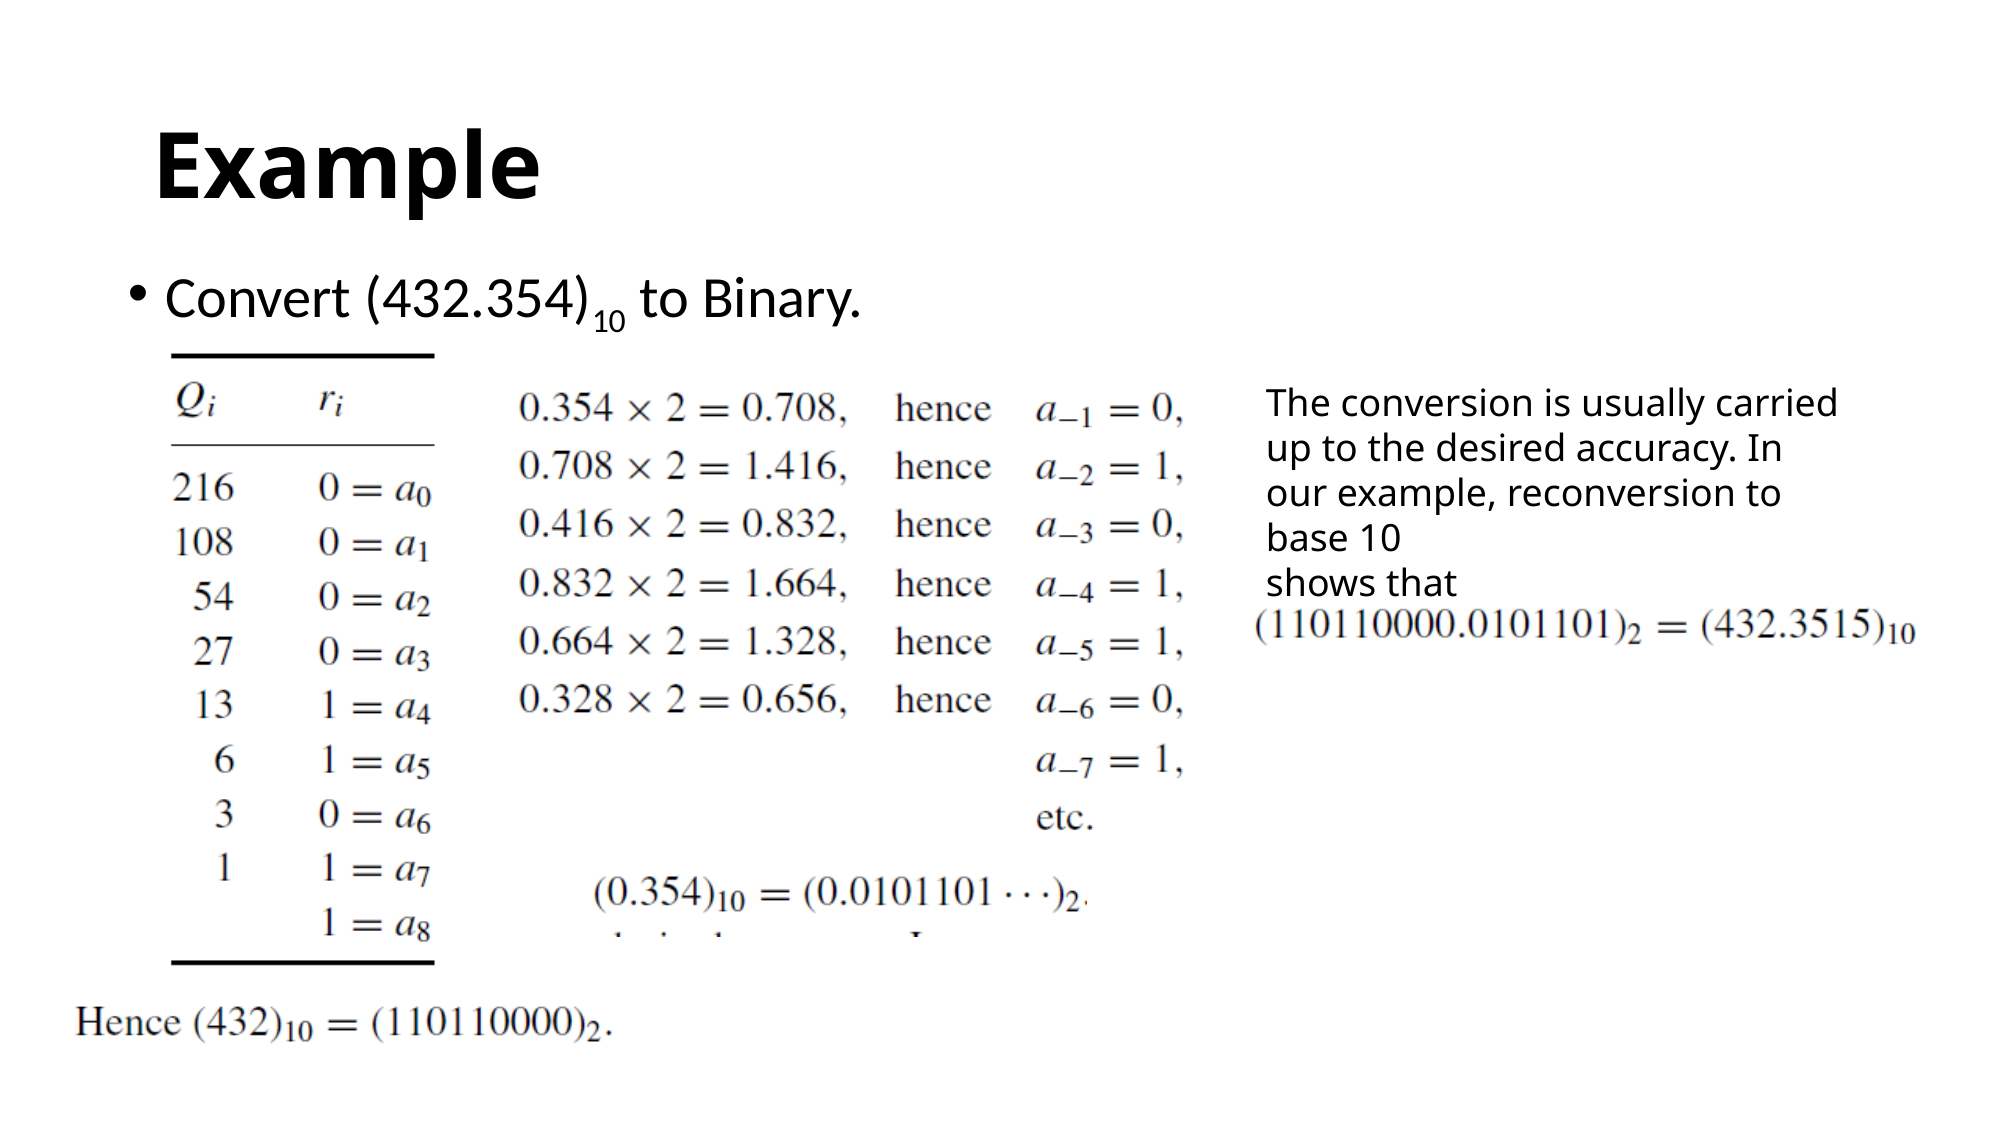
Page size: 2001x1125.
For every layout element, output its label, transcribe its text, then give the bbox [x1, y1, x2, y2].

picture [72, 332, 619, 1067]
picture [589, 861, 1087, 937]
text_box The conversion is usually carried up to the desired accuracy. In our example, reconversion to base 10 shows that [1272, 371, 1863, 568]
title Example [137, 59, 1863, 278]
picture [486, 368, 1942, 852]
list Convert (432.354)10 to Binary. [112, 253, 1838, 967]
